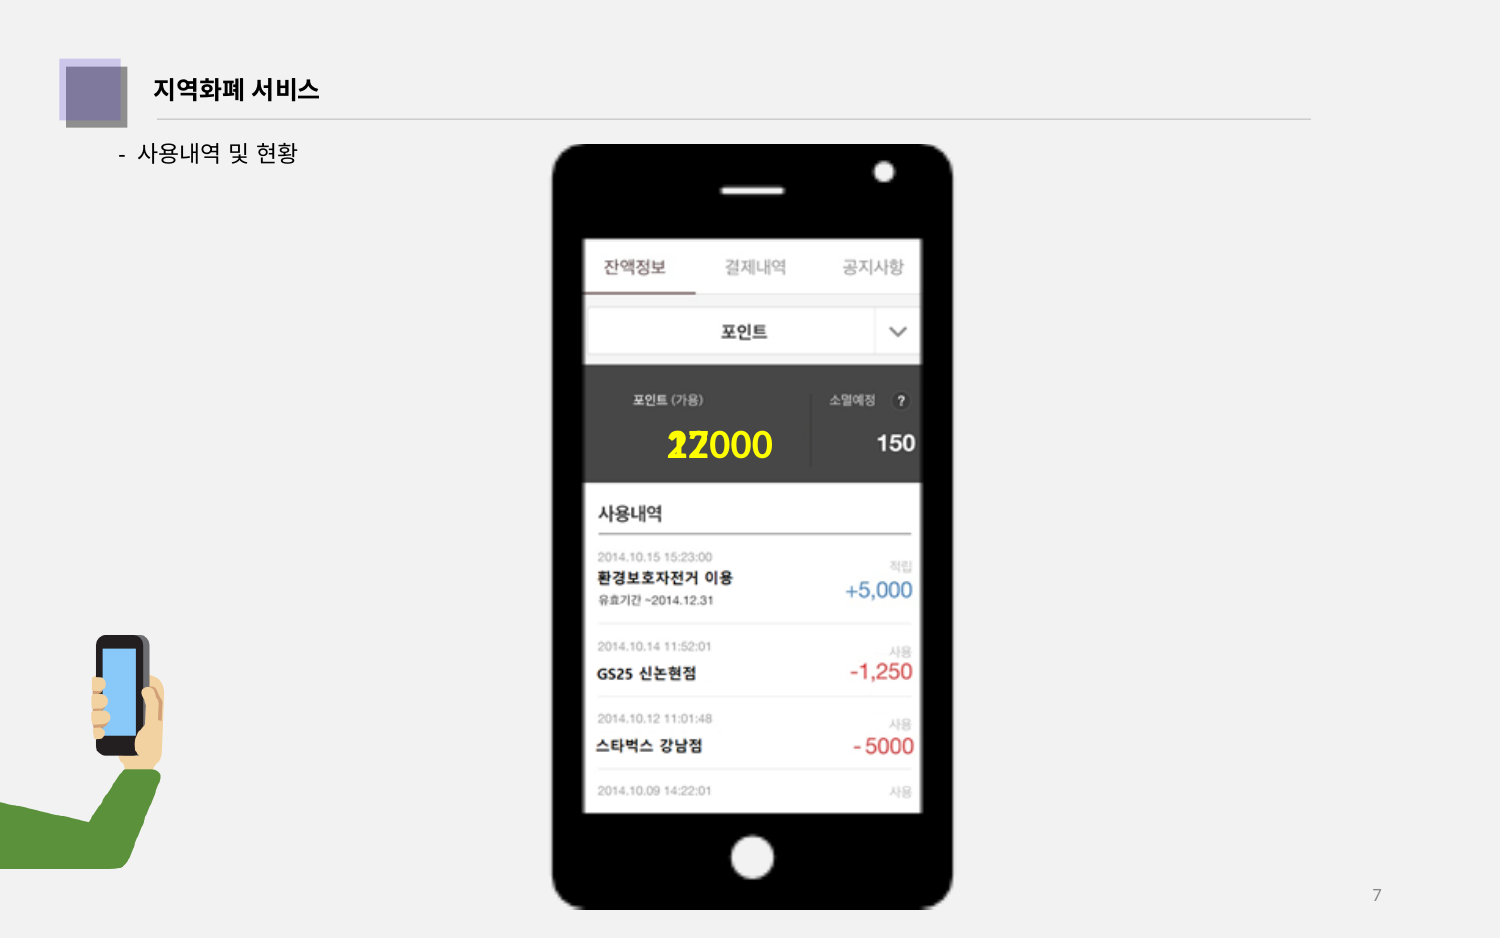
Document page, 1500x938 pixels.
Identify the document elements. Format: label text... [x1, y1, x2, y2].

picture [0, 635, 198, 869]
text_box [58, 57, 122, 121]
text_box 03 [59, 68, 129, 121]
text_box [65, 121, 128, 129]
picture [371, 144, 1136, 910]
text_box - 사용내역 및 현황 [103, 132, 314, 175]
text_box 지역화폐 서비스 [138, 67, 592, 112]
slide_number 6 [1059, 868, 1397, 919]
